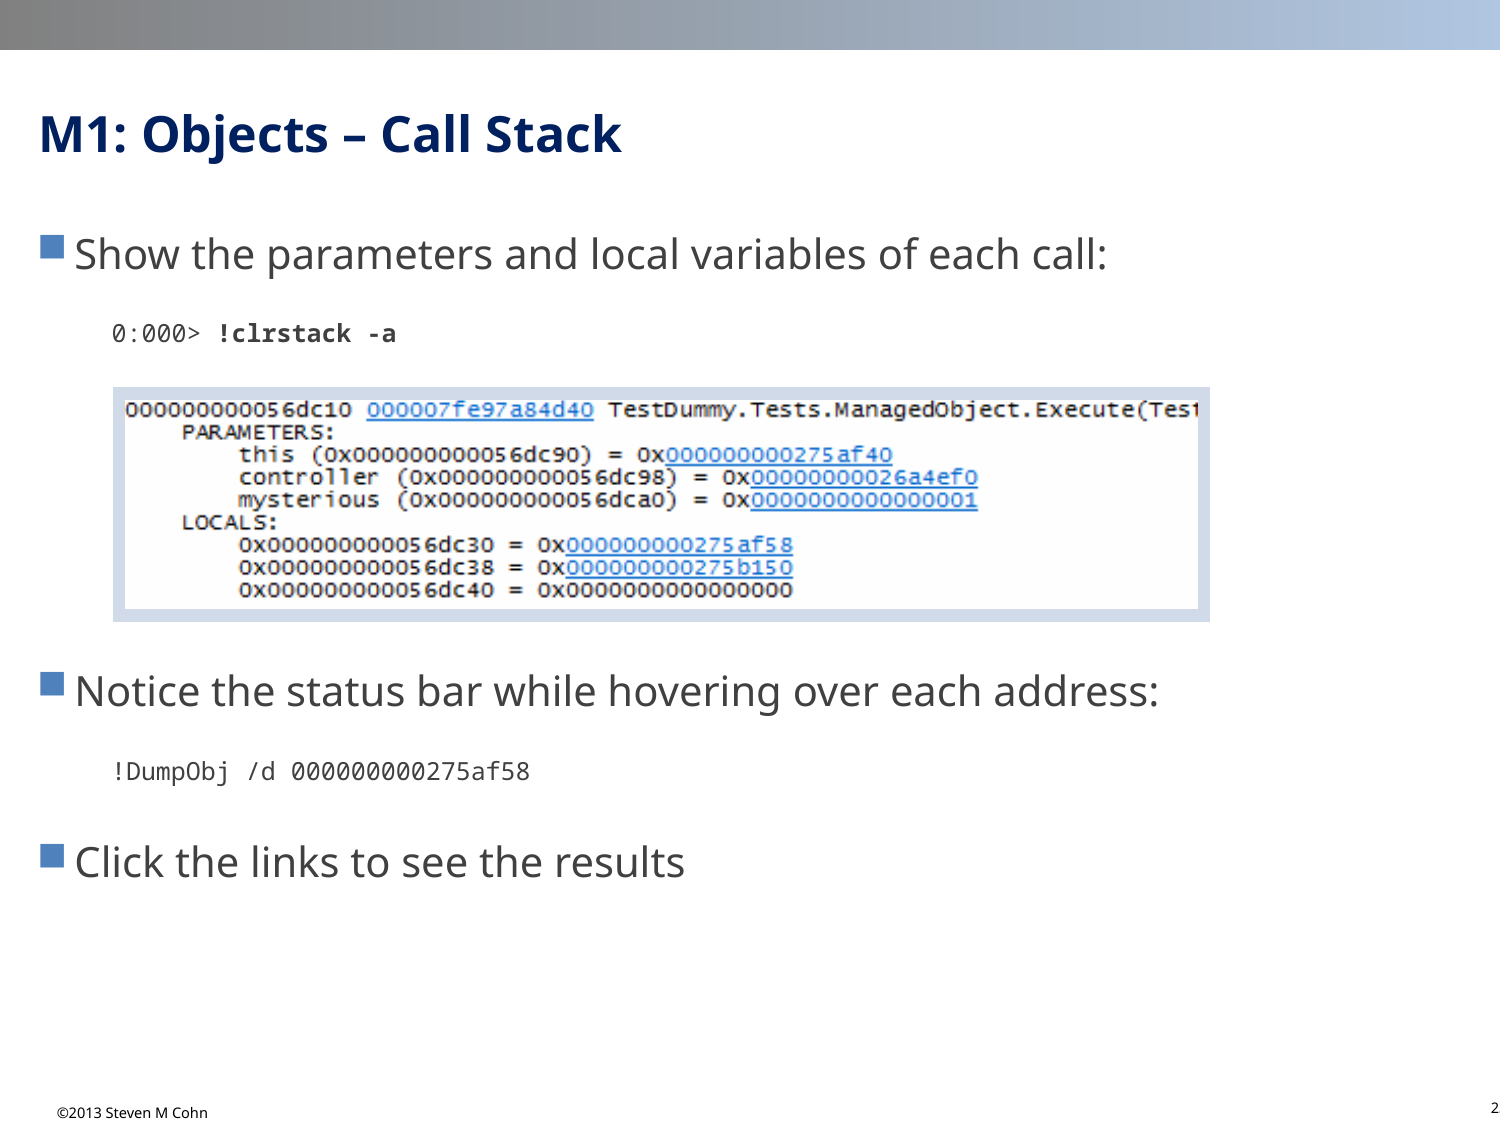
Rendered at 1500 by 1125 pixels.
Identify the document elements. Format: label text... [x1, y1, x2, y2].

picture [124, 399, 1198, 610]
title M1: Objects – Call Stack [22, 0, 1088, 171]
text_box Show the parameters and local variables of each call: 0:000> !clrstack -a Notice the status bar while hovering over each address: !DumpObj /d 000000000275af58 Click the links to see the results [21, 215, 1447, 1040]
